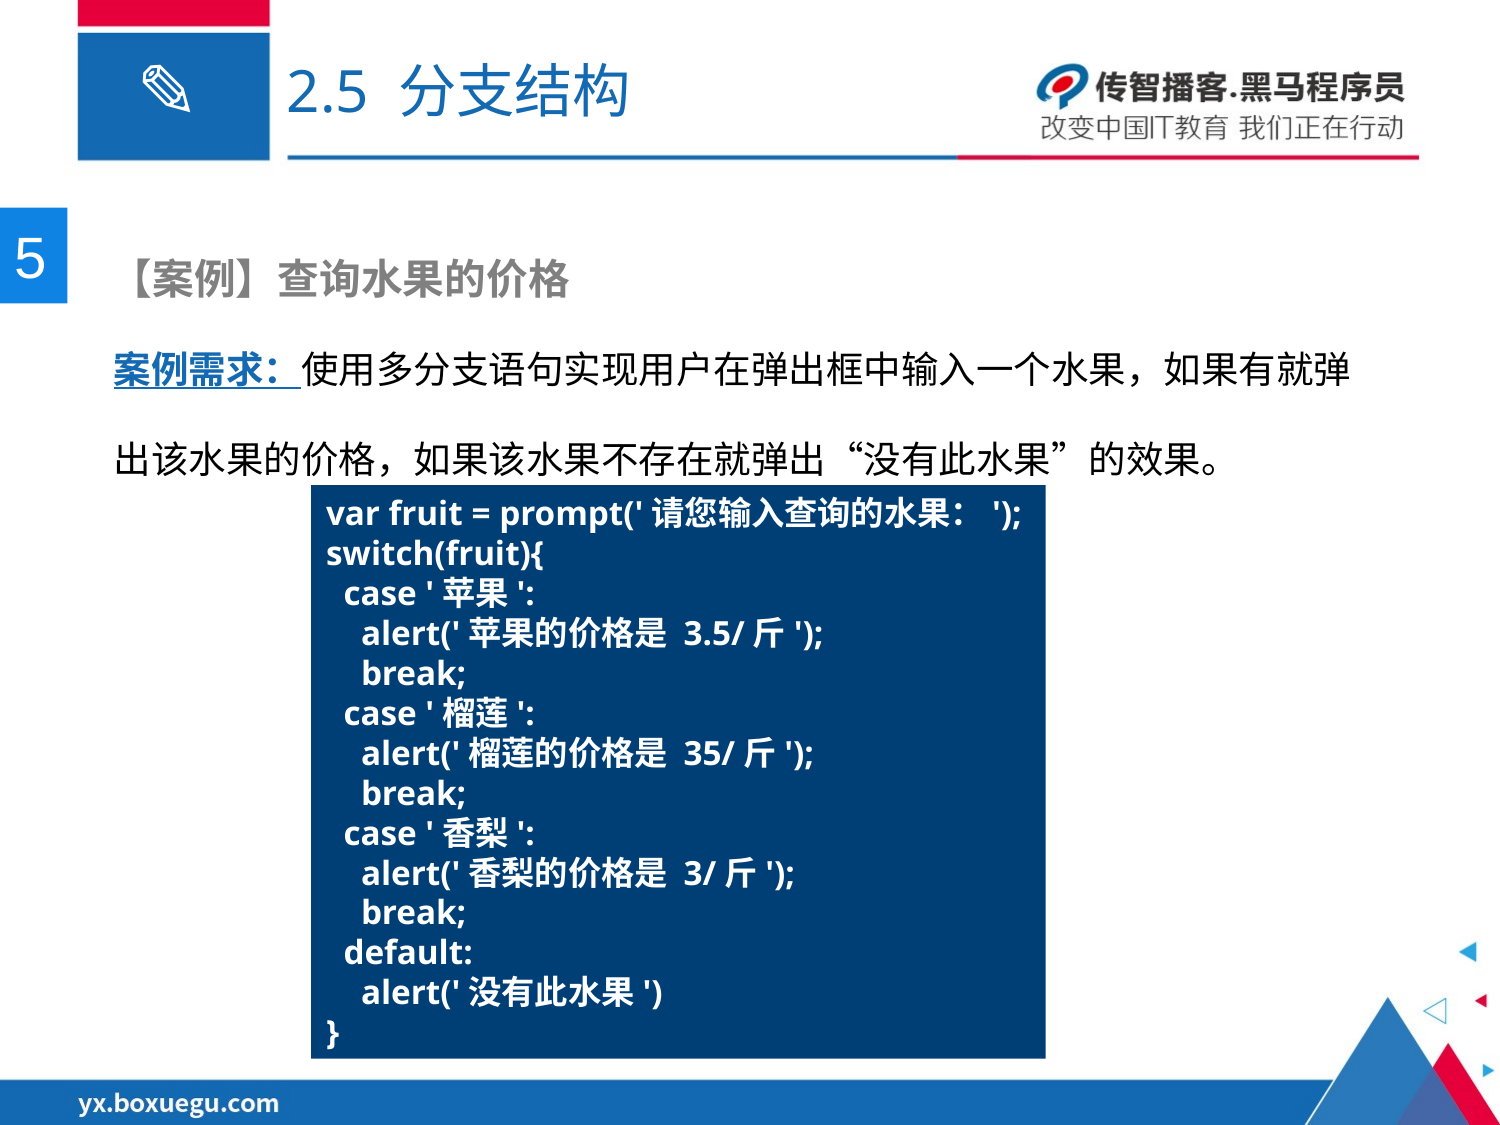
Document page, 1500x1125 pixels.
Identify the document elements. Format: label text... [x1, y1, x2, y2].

title 2.5 分支结构 [271, 25, 1046, 153]
picture [0, 1, 1500, 1125]
text_box var fruit = prompt('请您输入查询的水果：'); switch(fruit){ case '苹果': alert('苹果的价格是 3.5/斤'); break; case '榴莲': alert('榴莲的价格是 35/斤'); break; case '香梨': alert('香梨的价格是 3/斤'); break; default: alert('没有此水果') } [311, 485, 1046, 1059]
text_box 【案例】查询水果的价格 [70, 245, 842, 310]
text_box 案例需求：使用多分支语句实现用户在弹出框中输入一个水果，如果有就弹出该水果的价格，如果该水果不存在就弹出“没有此水果”的效果。 [98, 293, 1397, 489]
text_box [0, 207, 68, 304]
